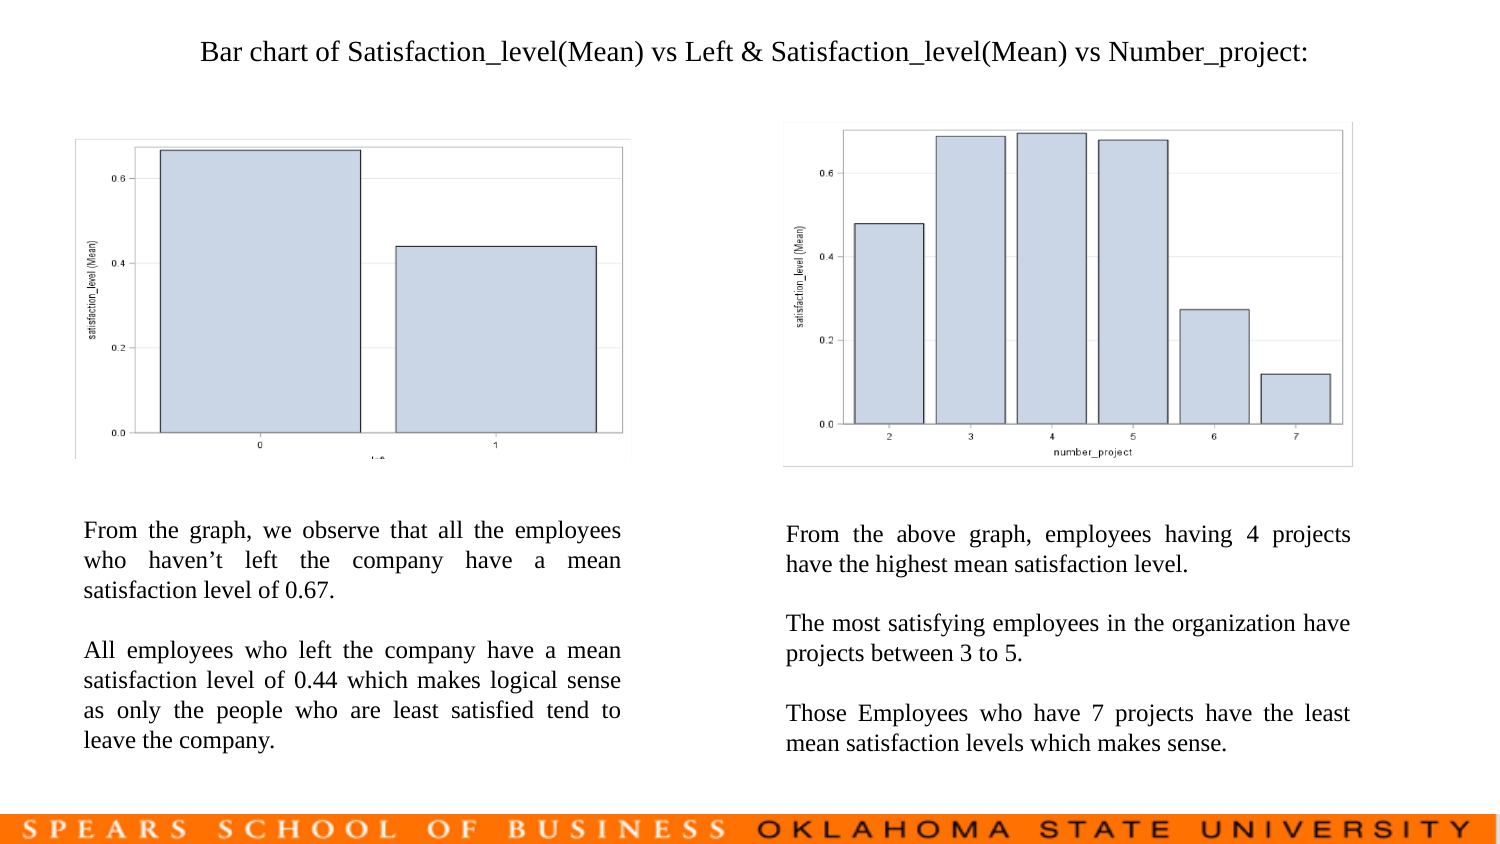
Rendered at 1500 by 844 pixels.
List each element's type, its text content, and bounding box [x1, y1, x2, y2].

text_box From the above graph, employees having 4 projects have the highest mean satisfaction level. The most satisfying employees in the organization have projects between 3 to 5. Those Employees who have 7 projects have the least mean satisfaction levels which makes sense. [770, 509, 1367, 798]
text_box From the graph, we observe that all the employees who haven’t left the company have a mean satisfaction level of 0.67. All employees who left the company have a mean satisfaction level of 0.44 which makes logical sense as only the people who are least satisfied tend to leave the company. [68, 506, 637, 767]
picture [74, 122, 632, 459]
picture [0, 813, 1500, 844]
title Bar chart of Satisfaction_level(Mean) vs Left & Satisfaction_level(Mean) vs Number_project: [68, 17, 1449, 81]
picture [783, 121, 1354, 468]
